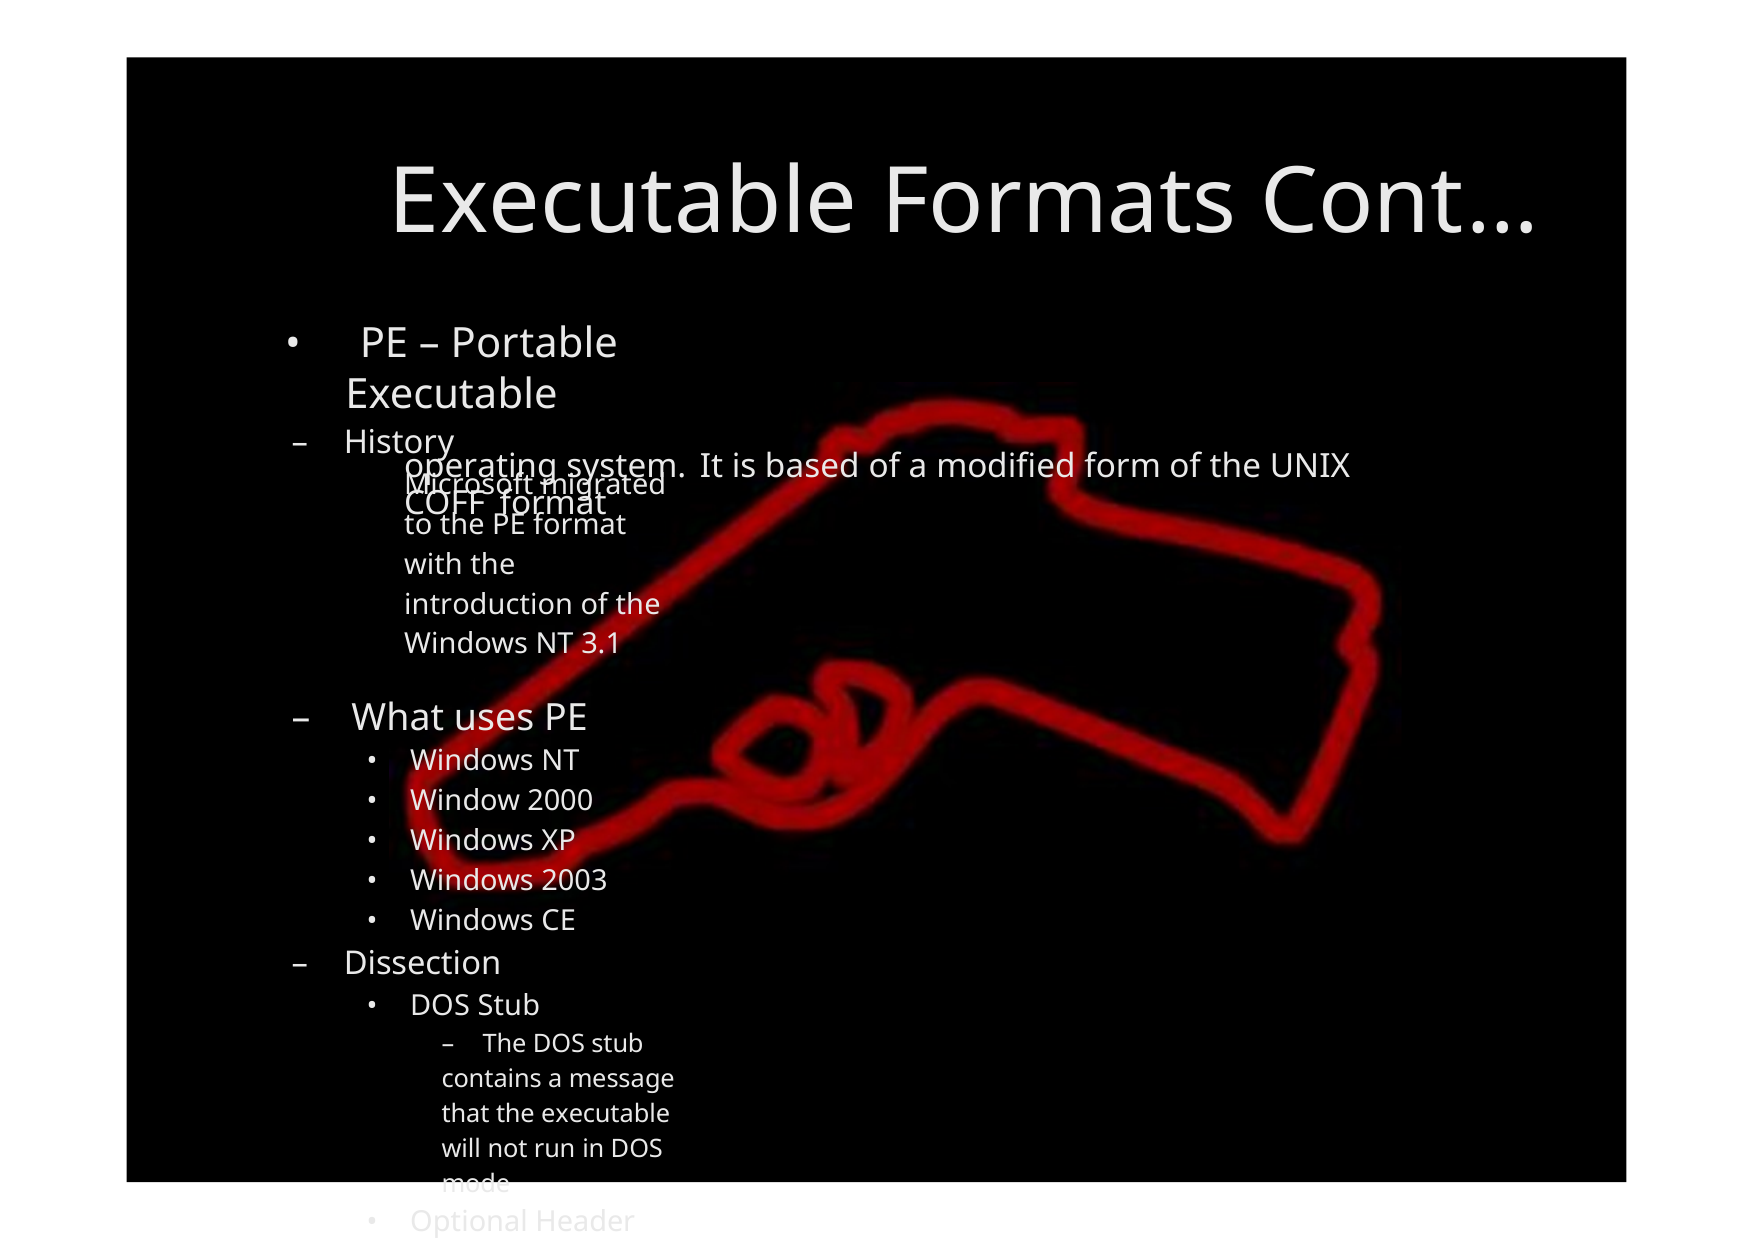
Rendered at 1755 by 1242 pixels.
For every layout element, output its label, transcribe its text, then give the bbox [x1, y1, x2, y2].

text_box Executable Formats Cont… • PE – Portable Executable – History Microsoft migrated to the PE format with the introduction of the Windows NT 3.1 – What uses PE • Windows NT • Window 2000 • Windows XP • Windows 2003 • Windows CE – Dissection • DOS Stub – The DOS stub contains a message that the executable will not run in DOS mode • Optional Header (Not optional] • RVA – Relative virtual addressing • Sections [126, 57, 1627, 1183]
